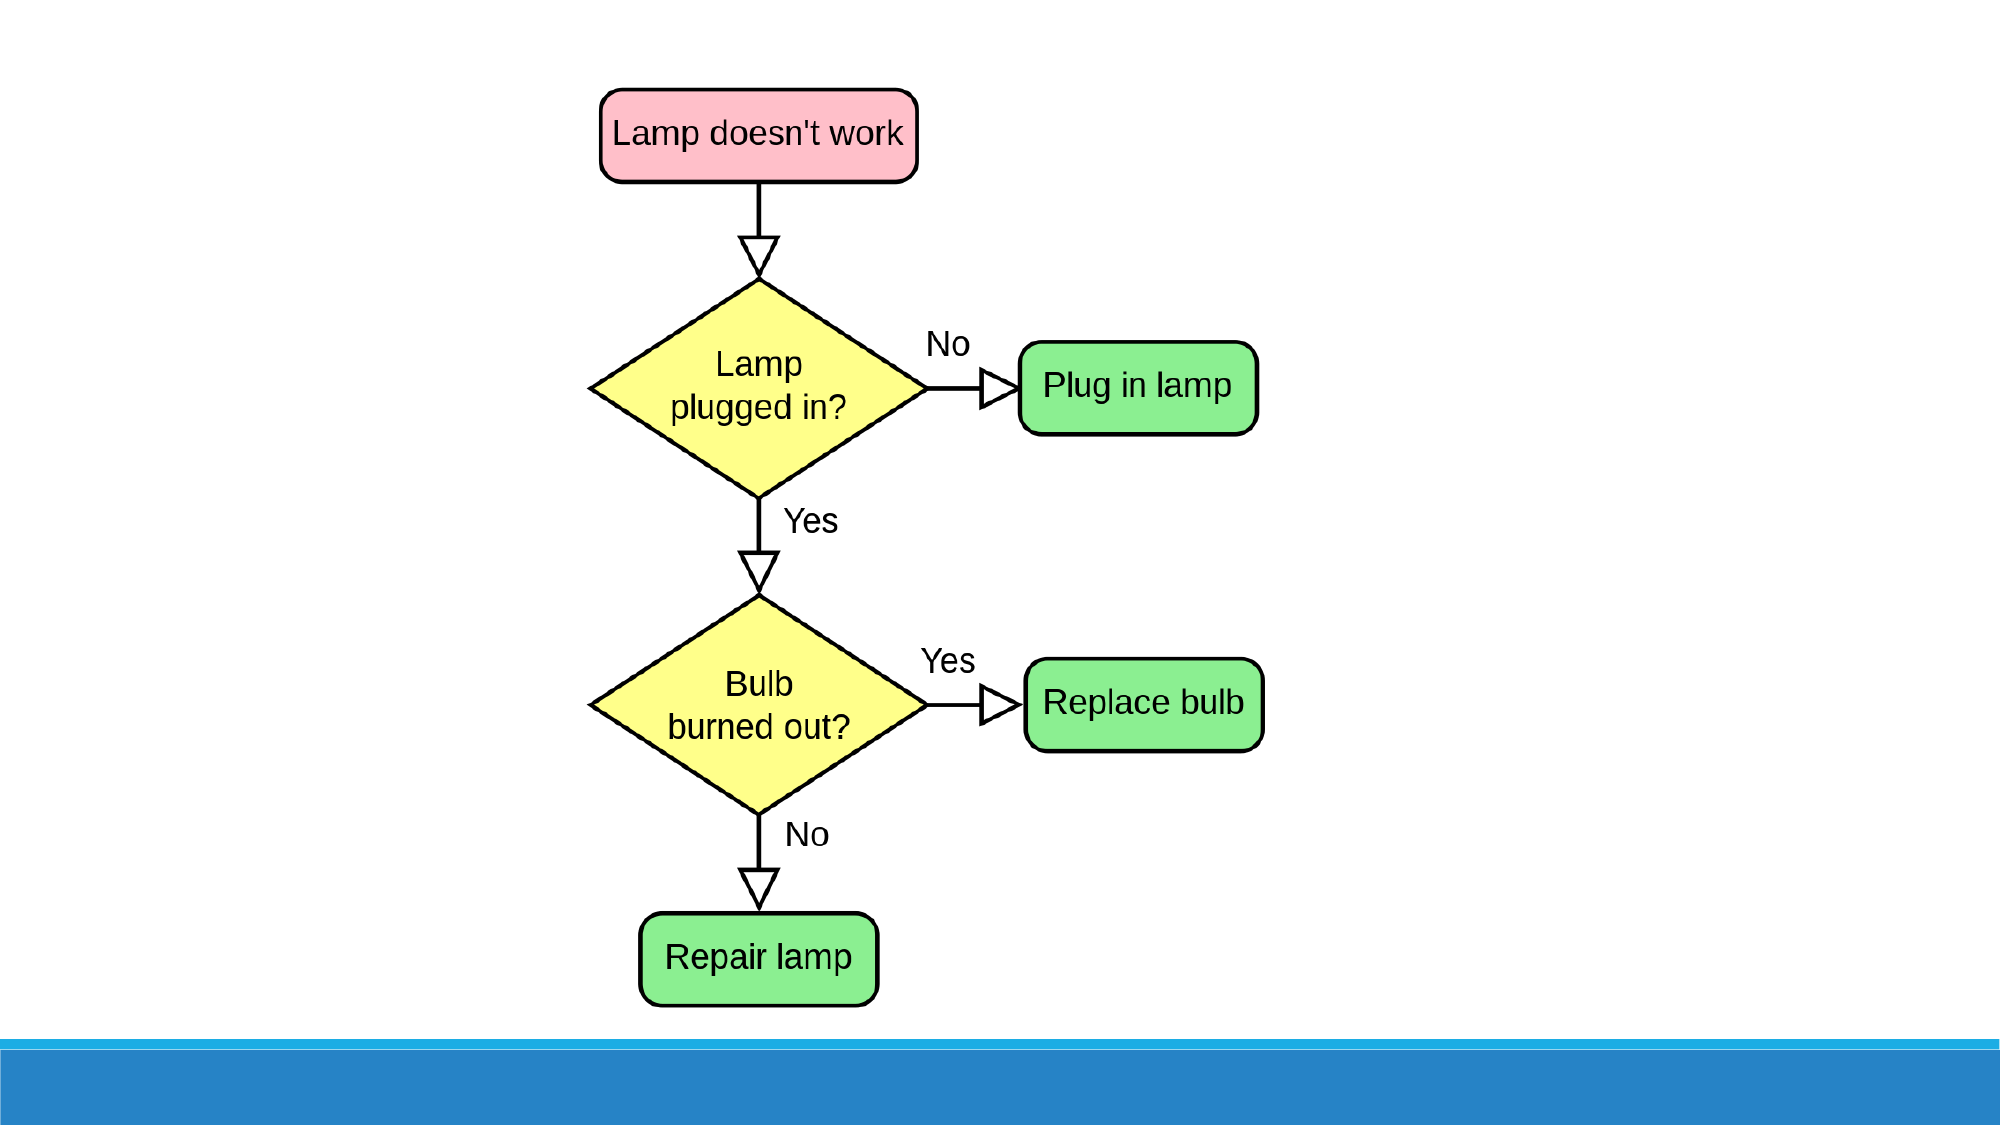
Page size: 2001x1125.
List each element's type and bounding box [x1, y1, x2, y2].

picture [569, 68, 1275, 1030]
